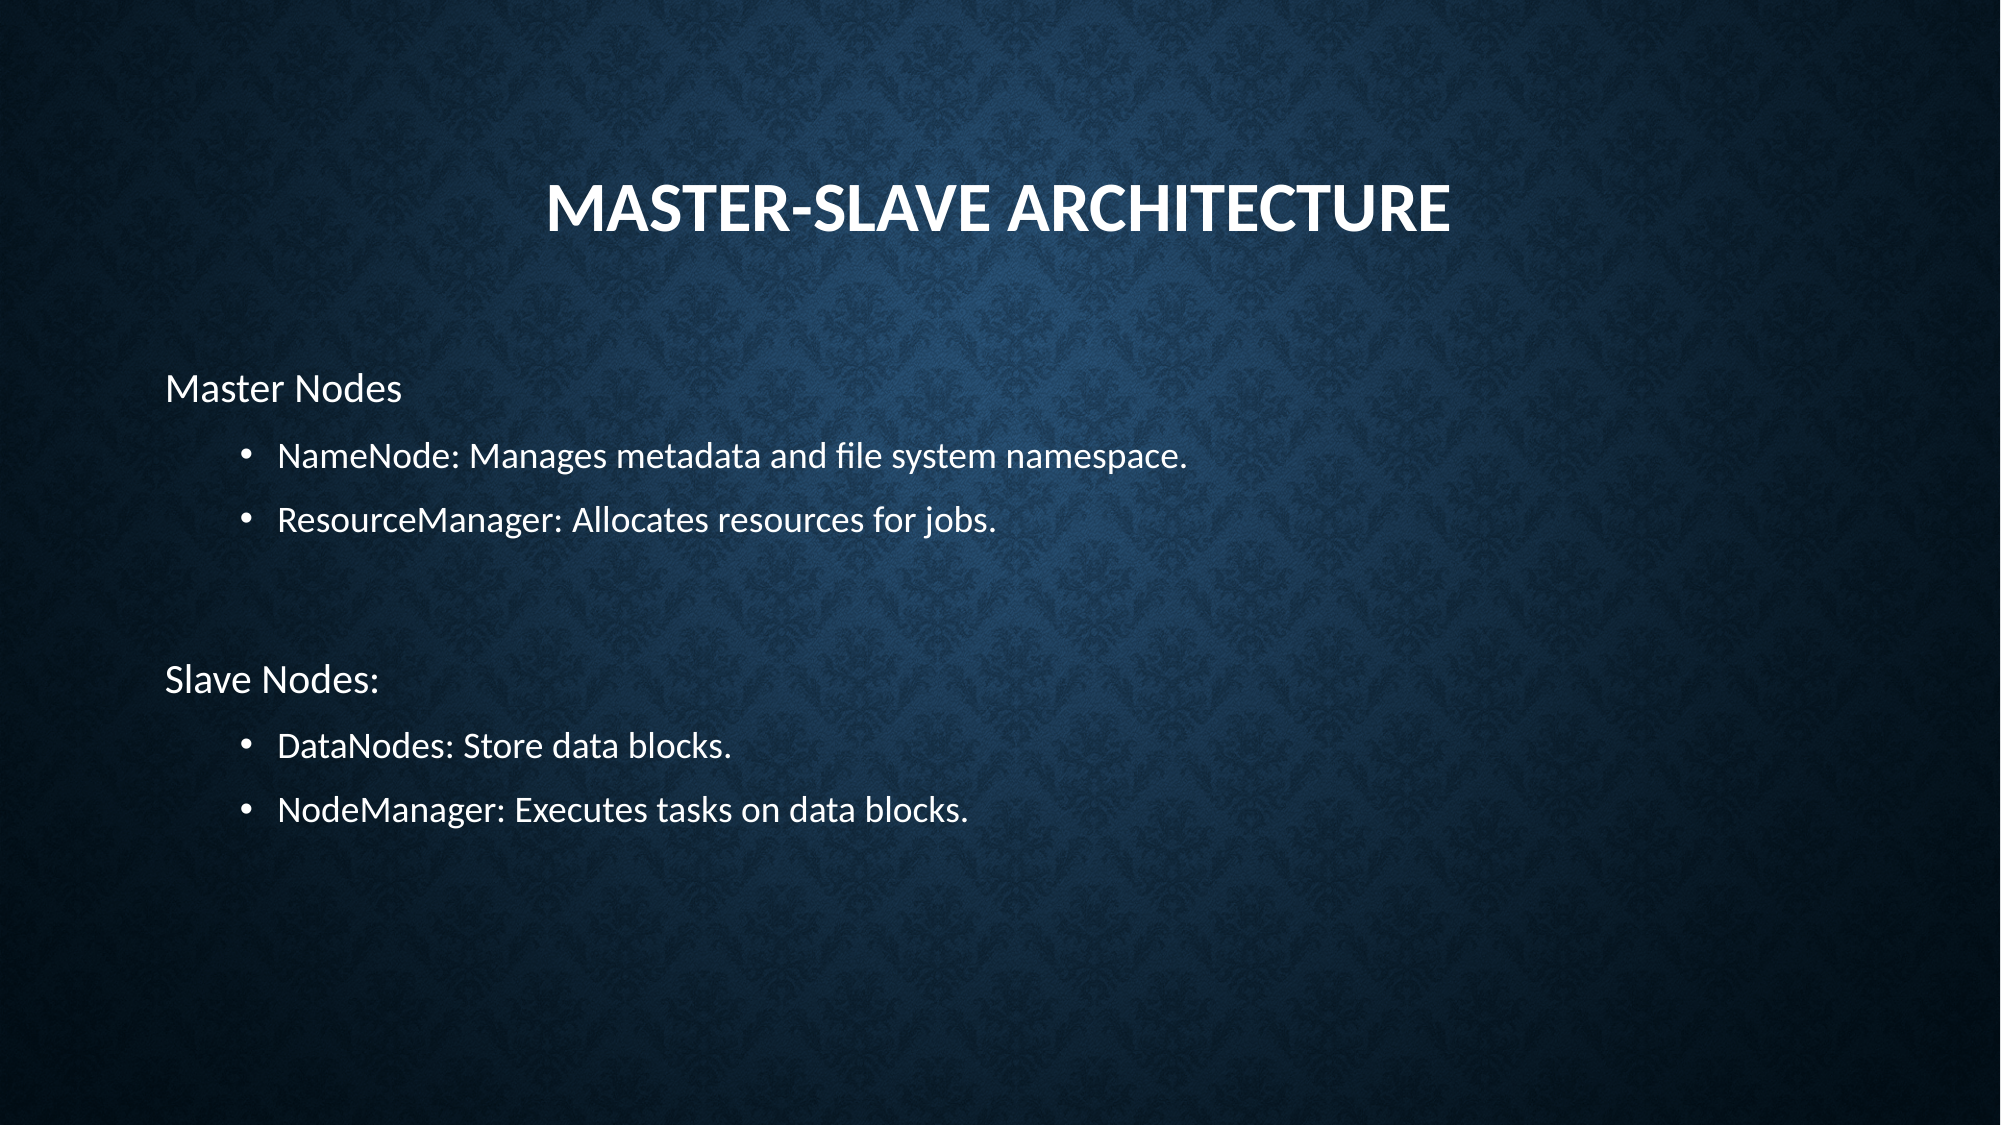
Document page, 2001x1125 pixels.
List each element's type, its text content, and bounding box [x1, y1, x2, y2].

title Master-Slave Architecture [149, 99, 1849, 318]
list Master Nodes NameNode: Manages metadata and file system namespace. ResourceManager: Allocates resources for jobs. Slave Nodes: DataNodes: Store data blocks. NodeManager: Executes tasks on data blocks. [149, 343, 1849, 950]
